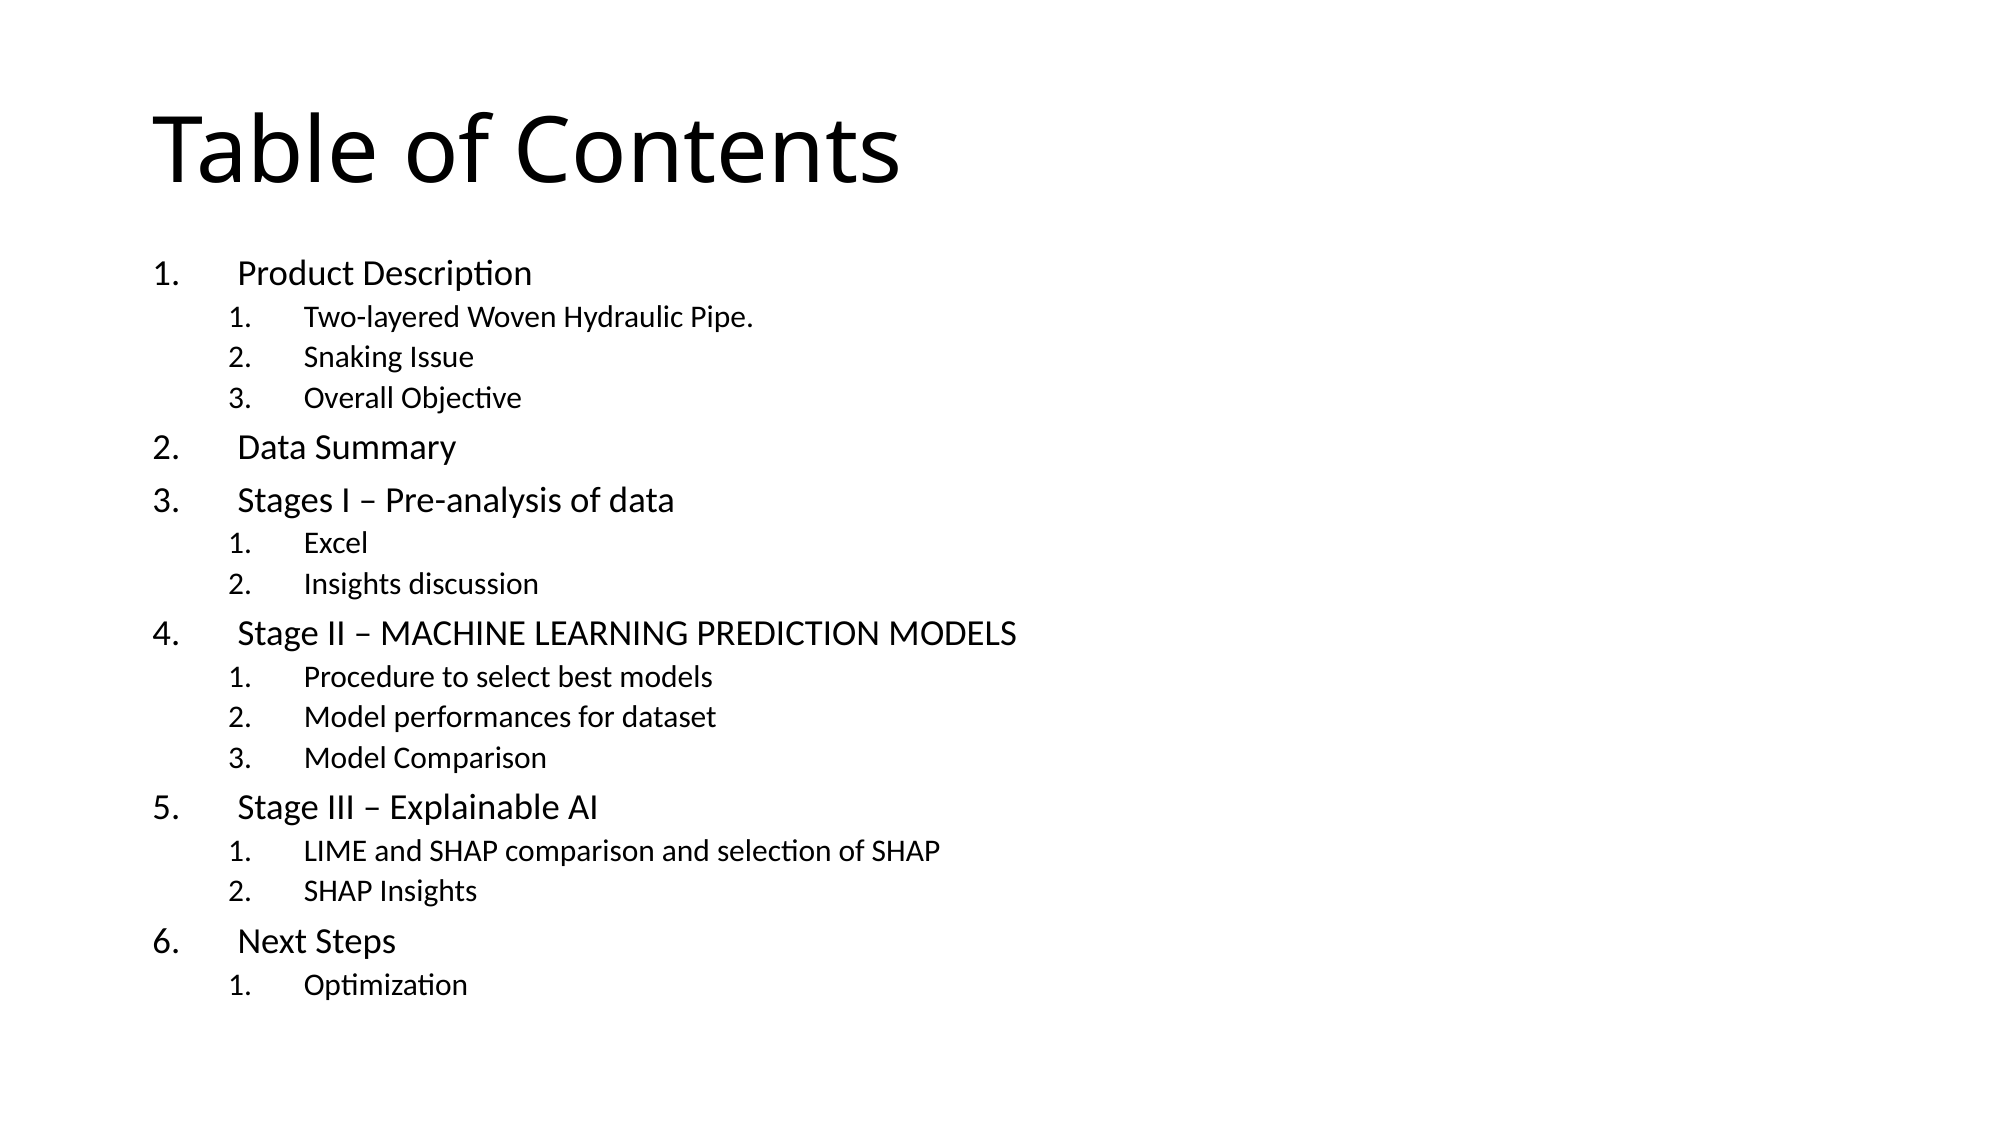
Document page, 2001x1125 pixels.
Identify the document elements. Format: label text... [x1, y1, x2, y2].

title Table of Contents [137, 59, 1863, 246]
list Product Description Two-layered Woven Hydraulic Pipe. Snaking Issue Overall Objective Data Summary Stages I – Pre-analysis of data Excel Insights discussion Stage II – MACHINE LEARNING PREDICTION MODELS Procedure to select best models Model performances for dataset Model Comparison Stage III – Explainable AI LIME and SHAP comparison and selection of SHAP SHAP Insights Next Steps Optimization [137, 246, 1863, 1014]
